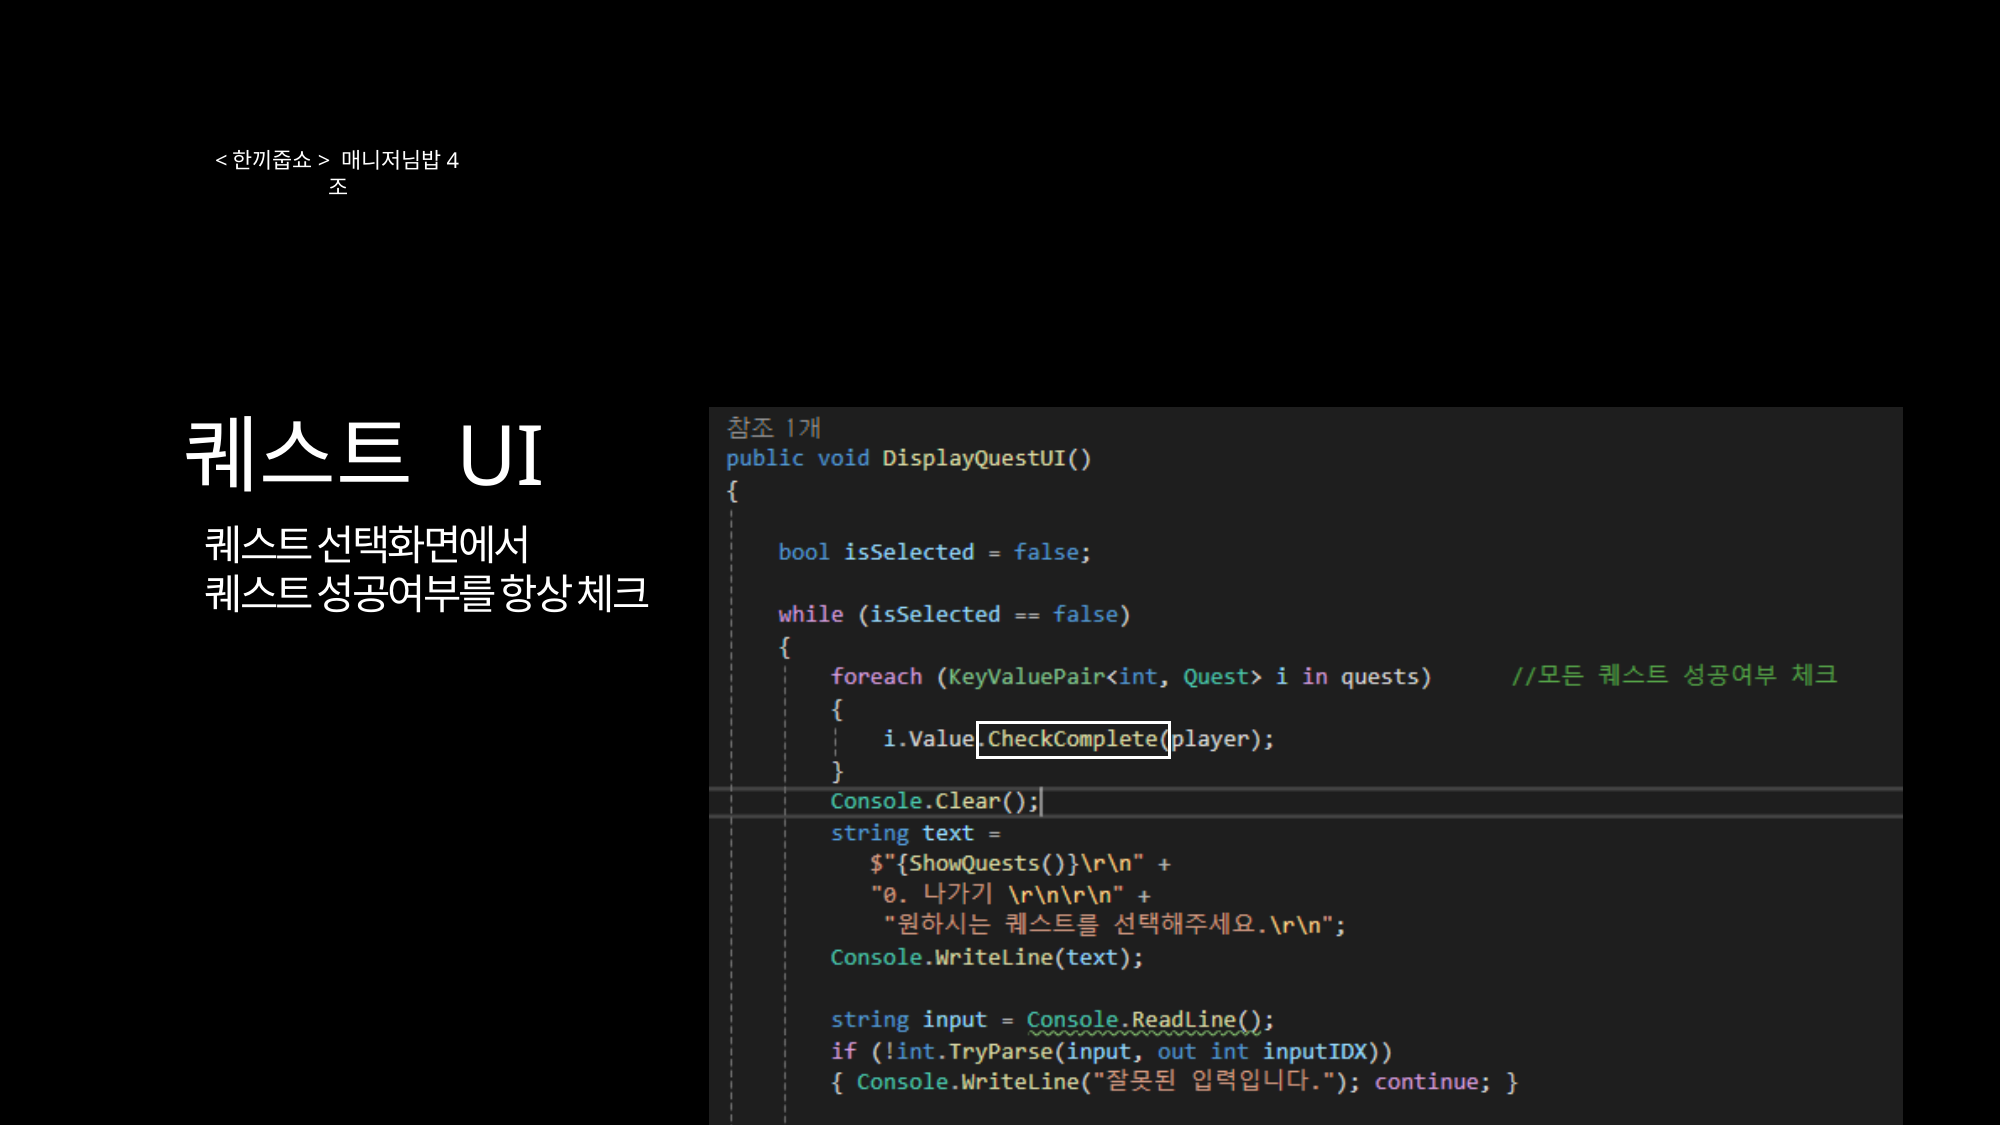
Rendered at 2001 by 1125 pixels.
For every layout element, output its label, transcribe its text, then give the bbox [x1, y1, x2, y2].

picture [709, 407, 1903, 1125]
text_box <한끼줍쇼> 매니저님밥4조 [200, 139, 476, 207]
text_box 퀘스트 UI [168, 394, 561, 510]
text_box 퀘스트 선택화면에서 퀘스트 성공여부를 항상 체크 [189, 510, 709, 626]
